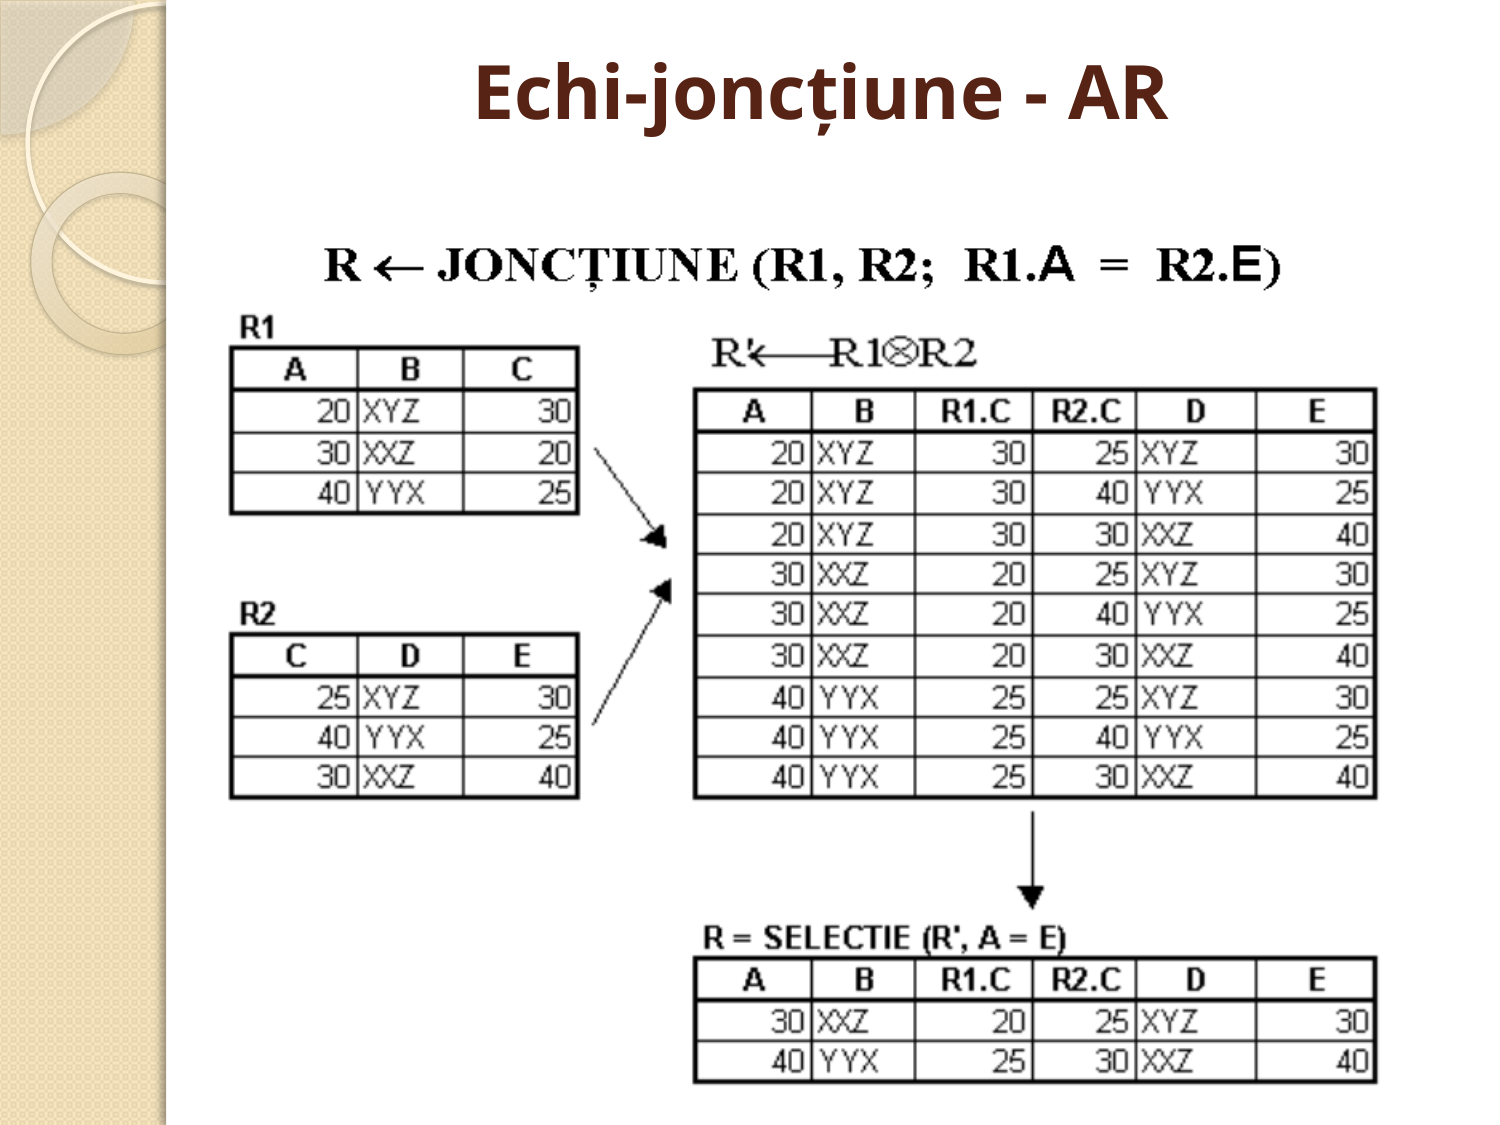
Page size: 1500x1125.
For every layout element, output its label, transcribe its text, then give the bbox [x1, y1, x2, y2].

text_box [187, 230, 1413, 1107]
title Echi-joncţiune - AR [171, 0, 1471, 183]
